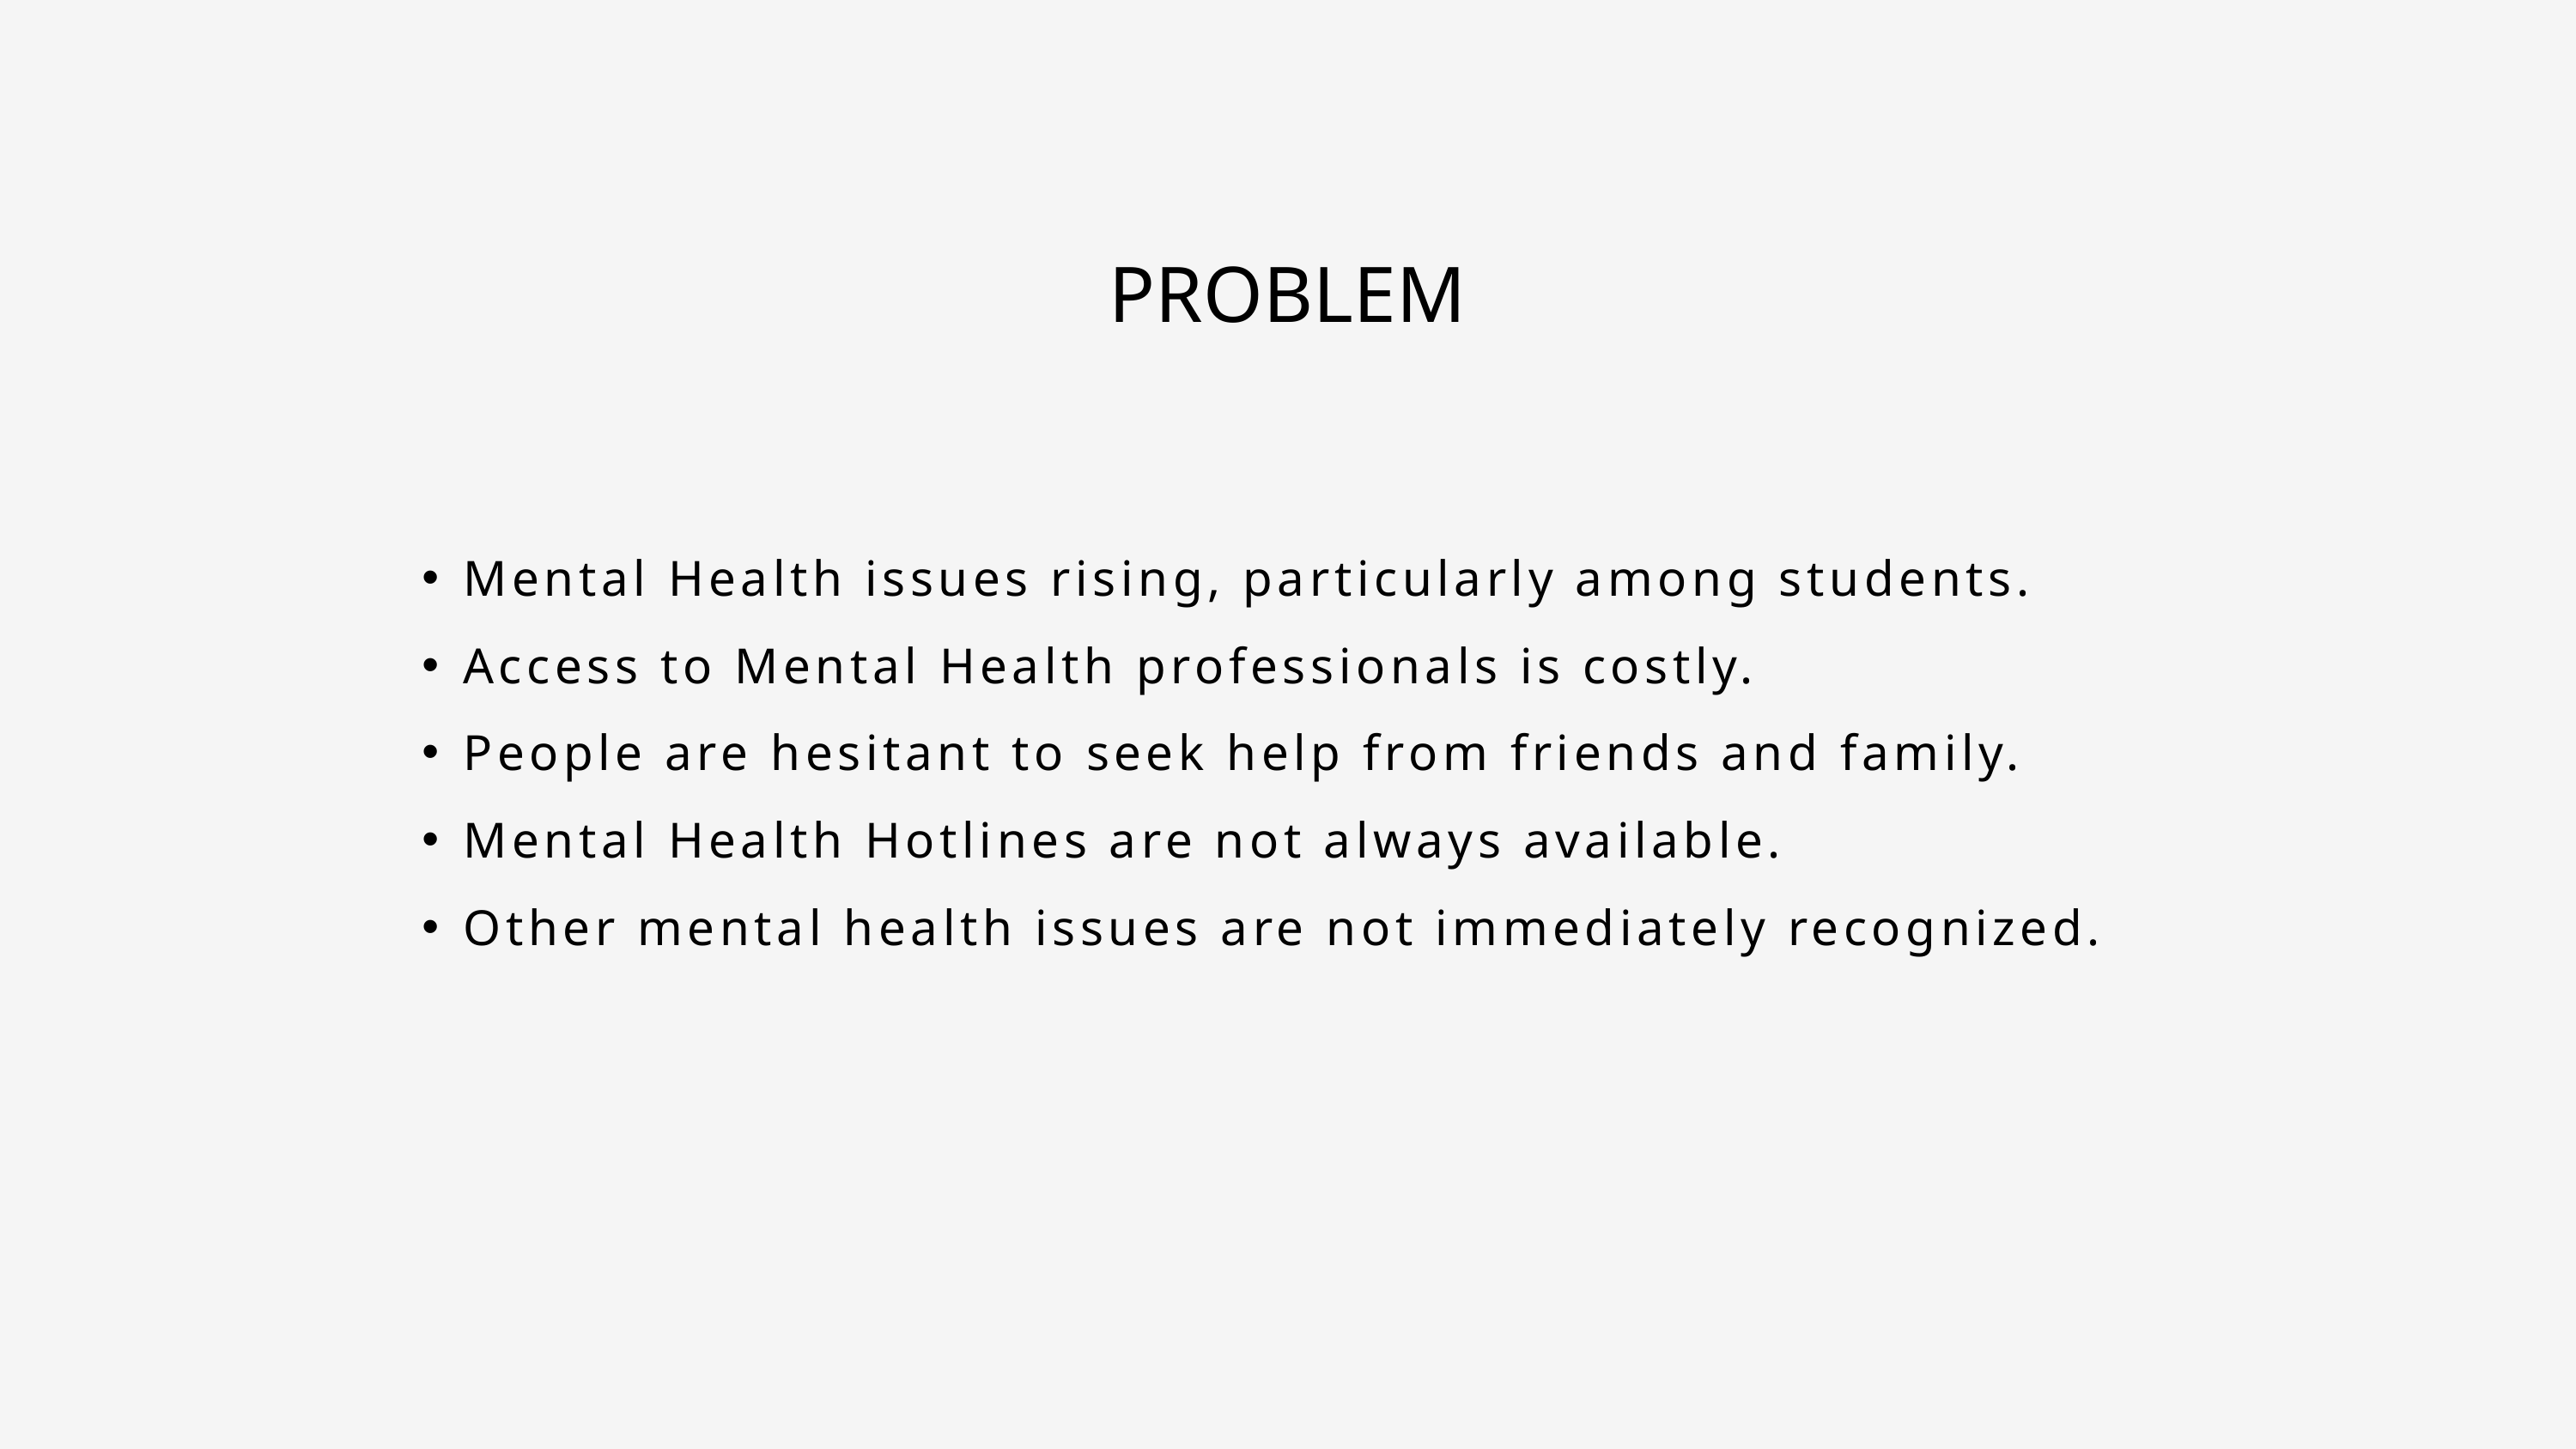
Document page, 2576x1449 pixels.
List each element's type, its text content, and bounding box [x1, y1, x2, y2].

text_box PROBLEM [714, 247, 1862, 338]
text_box Mental Health issues rising, particularly among students. Access to Mental Health professionals is costly. People are hesitant to seek help from friends and family. Mental Health Hotlines are not always available. Other mental health issues are not immediately recognized. [380, 518, 2299, 955]
